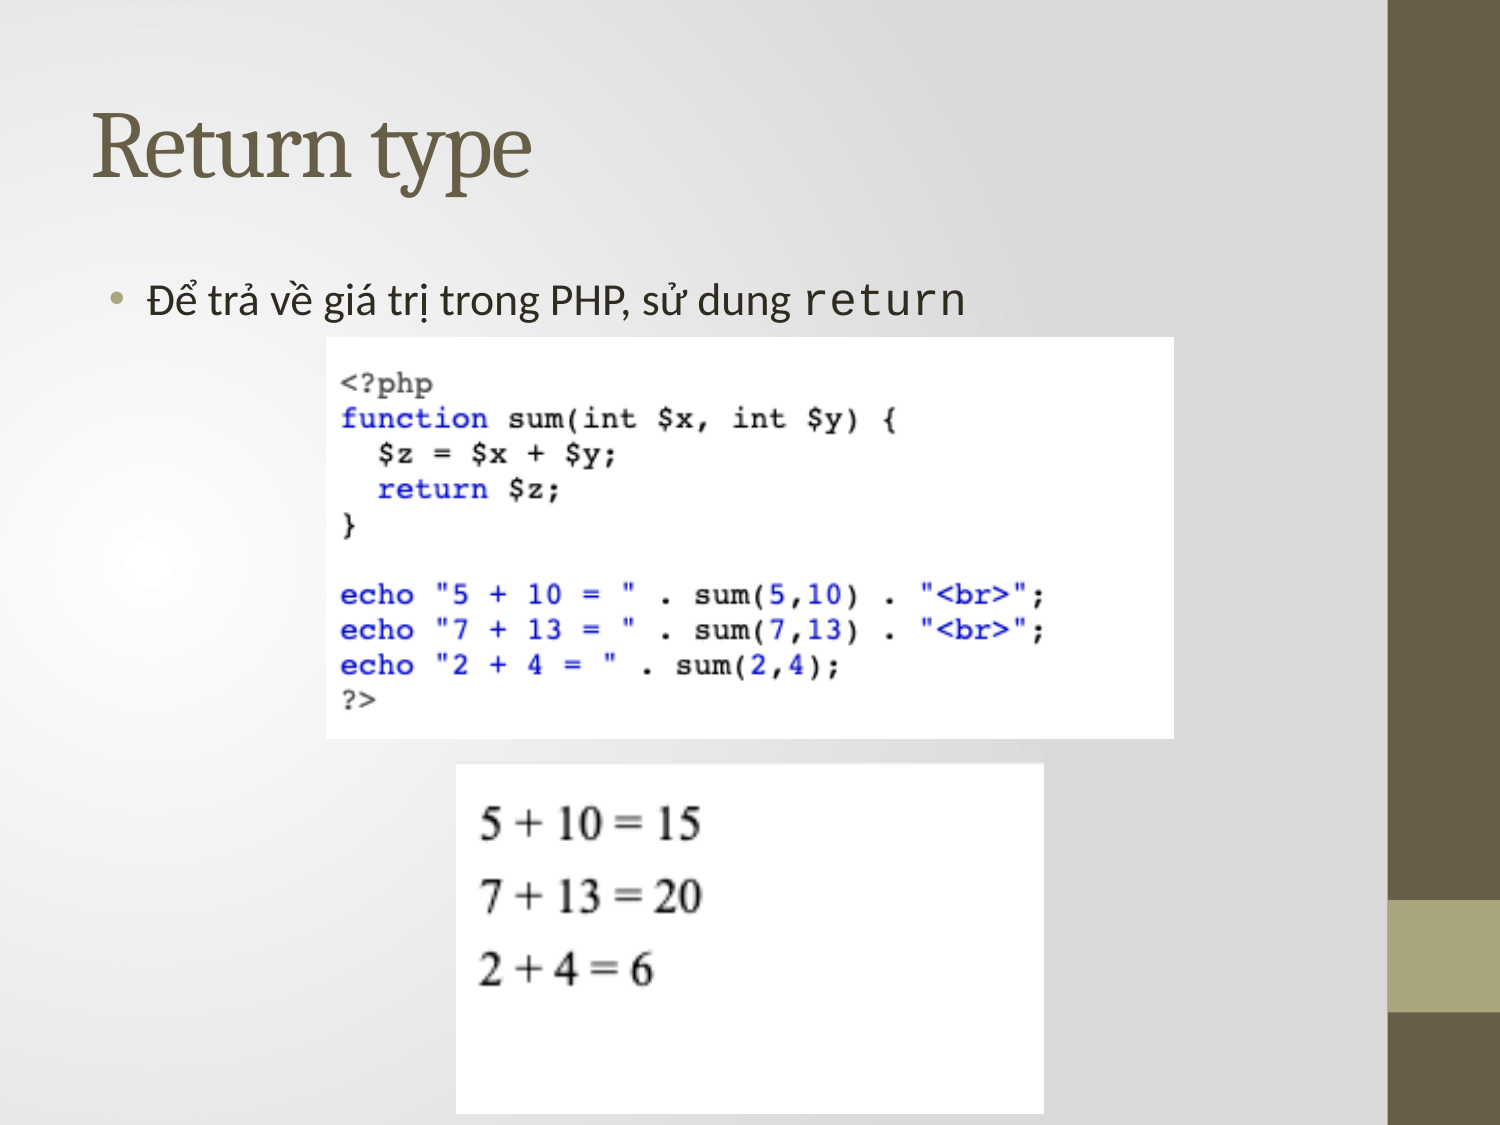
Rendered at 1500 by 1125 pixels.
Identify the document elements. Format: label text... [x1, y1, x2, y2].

picture [455, 761, 1045, 1115]
list Để trả về giá trị trong PHP, sử dung return [75, 262, 1325, 1050]
title Return type [75, 45, 1325, 233]
picture [325, 336, 1175, 740]
